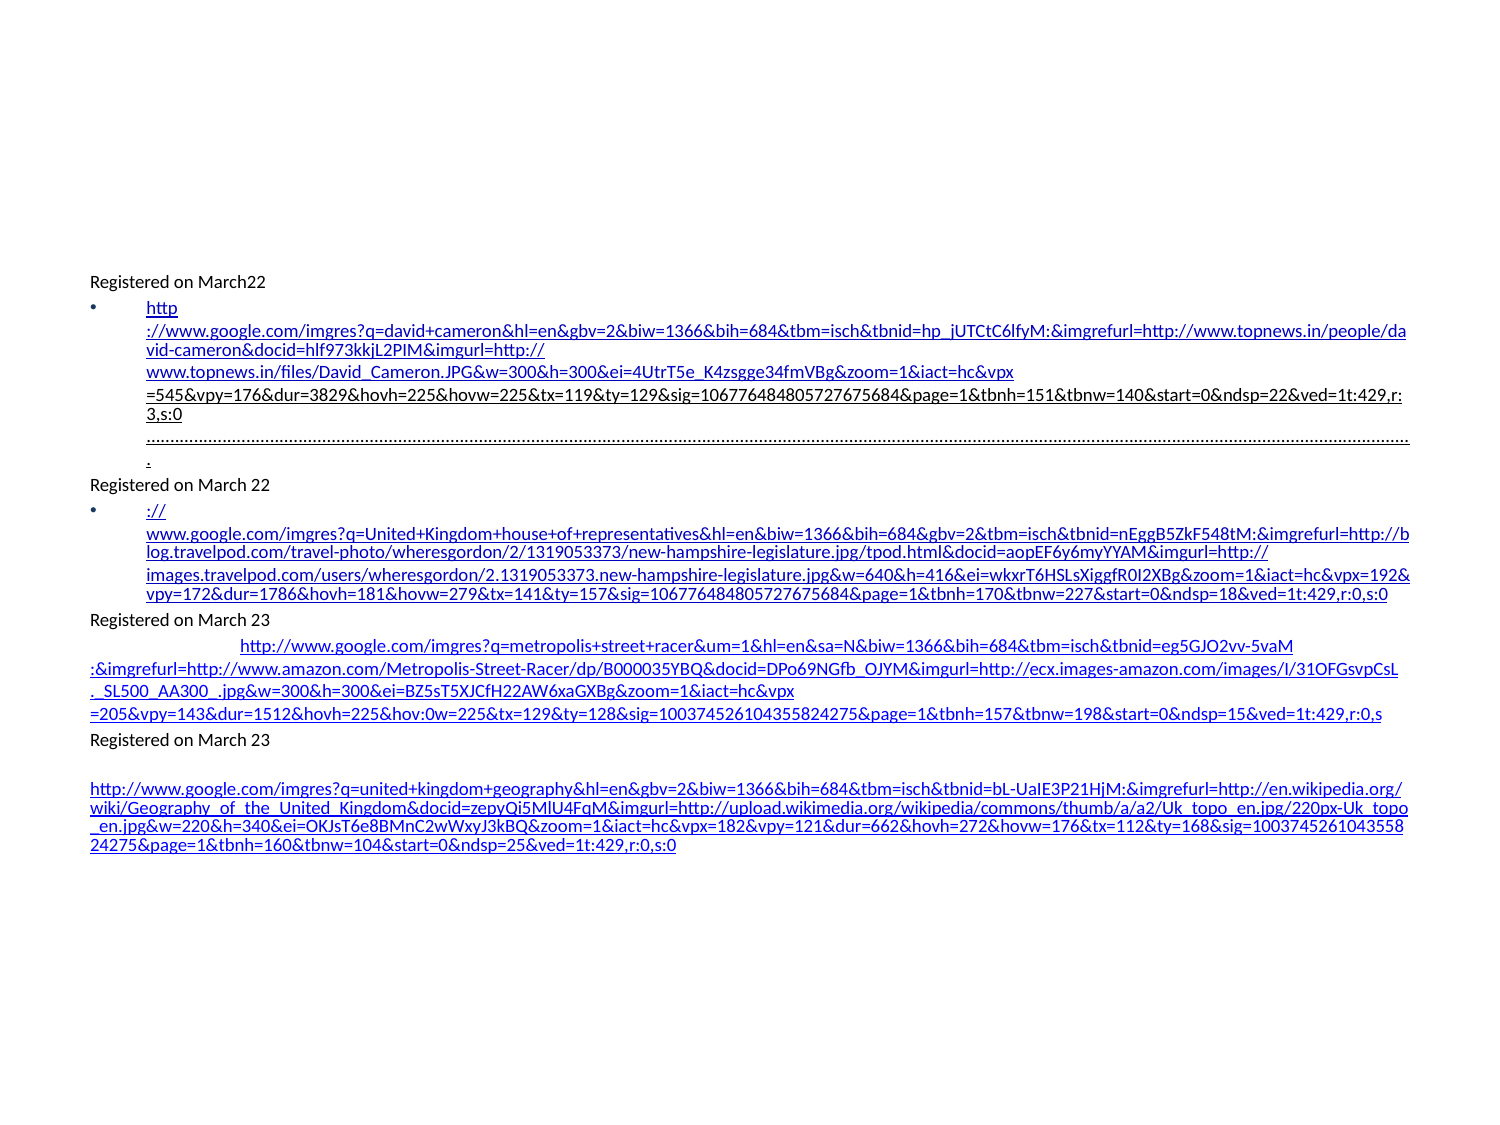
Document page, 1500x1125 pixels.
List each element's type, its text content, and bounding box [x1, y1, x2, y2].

list Registered on March22 http://www.google.com/imgres?q=david+cameron&hl=en&gbv=2&biw=1366&bih=684&tbm=isch&tbnid=hp_jUTCtC6lfyM:&imgrefurl=http://www.topnews.in/people/david-cameron&docid=hlf973kkjL2PIM&imgurl=http://www.topnews.in/files/David_Cameron.JPG&w=300&h=300&ei=4UtrT5e_K4zsgge34fmVBg&zoom=1&iact=hc&vpx=545&vpy=176&dur=3829&hovh=225&hovw=225&tx=119&ty=129&sig=106776484805727675684&page=1&tbnh=151&tbnw=140&start=0&ndsp=22&ved=1t:429,r:3,s:0........................................................................................................................................................................................................................................................................... Registered on March 22 ://www.google.com/imgres?q=United+Kingdom+house+of+representatives&hl=en&biw=1366&bih=684&gbv=2&tbm=isch&tbnid=nEggB5ZkF548tM:&imgrefurl=http://blog.travelpod.com/travel-photo/wheresgordon/2/1319053373/new-hampshire-legislature.jpg/tpod.html&docid=aopEF6y6myYYAM&imgurl=http://images.travelpod.com/users/wheresgordon/2.1319053373.new-hampshire-legislature.jpg&w=640&h=416&ei=wkxrT6HSLsXiggfR0I2XBg&zoom=1&iact=hc&vpx=192&vpy=172&dur=1786&hovh=181&hovw=279&tx=141&ty=157&sig=106776484805727675684&page=1&tbnh=170&tbnw=227&start=0&ndsp=18&ved=1t:429,r:0,s:0 Registered on March 23 http://www.google.com/imgres?q=metropolis+street+racer&um=1&hl=en&sa=N&biw=1366&bih=684&tbm=isch&tbnid=eg5GJO2vv- 5vaM:&imgrefurl=http://www.amazon.com/Metropolis-Street-Racer/dp/B000035YBQ&docid=DPo69NGfb_OJYM&imgurl=http://ecx.images- amazon.com/images/I/31OFGsvpCsL._SL500_AA300_.jpg&w=300&h=300&ei=BZ5sT5XJCfH22AW6xaGXBg&zoom=1&iact=hc&vpx=205&vpy=143&dur=15 12&hovh=225&hov:0w=225&tx=129&ty=128&sig=100374526104355824275&page=1&tbnh=157&tbnw=198&start=0&ndsp=15&ved=1t:429,r:0,s Registered on March 23 http://www.google.com/imgres?q=united+kingdom+geography&hl=en&gbv=2&biw=1366&bih=684&tbm=isch&tbnid=bL-UaIE3P21HjM:&imgrefurl=http://en.wikipedia.org/wiki/Geography_of_the_United_Kingdom&docid=zepyQi5MlU4FqM&imgurl=http://upload.wikimedia.org/wikipedia/commons/thumb/a/a2/Uk_topo_en.jpg/220px-Uk_topo_en.jpg&w=220&h=340&ei=OKJsT6e8BMnC2wWxyJ3kBQ&zoom=1&iact=hc&vpx=182&vpy=121&dur=662&hovh=272&hovw=176&tx=112&ty=168&sig=100374526104355824275&page=1&tbnh=160&tbnw=104&start=0&ndsp=25&ved=1t:429,r:0,s:0 [75, 262, 1425, 1005]
